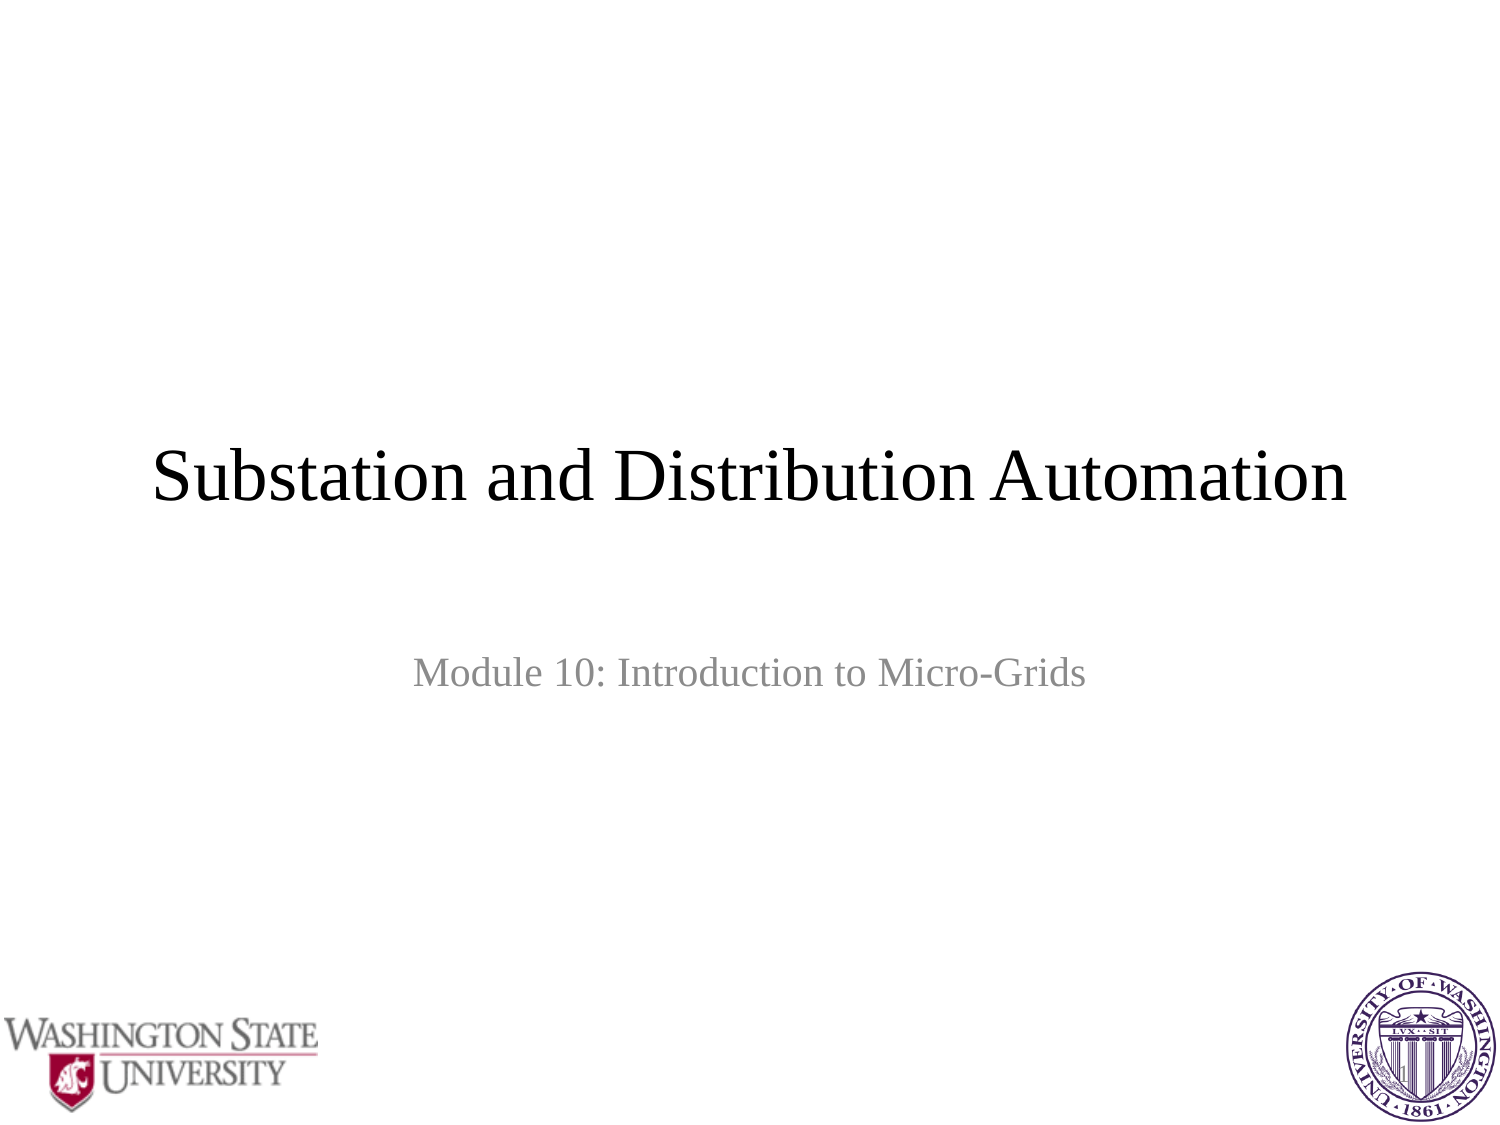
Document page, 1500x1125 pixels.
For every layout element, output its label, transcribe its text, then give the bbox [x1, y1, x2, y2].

subtitle Module 10: Introduction to Micro-Grids [225, 637, 1275, 925]
picture [1340, 968, 1500, 1124]
title Substation and Distribution Automation [112, 349, 1388, 591]
picture [4, 1007, 318, 1124]
slide_number 1 [1074, 1042, 1425, 1103]
